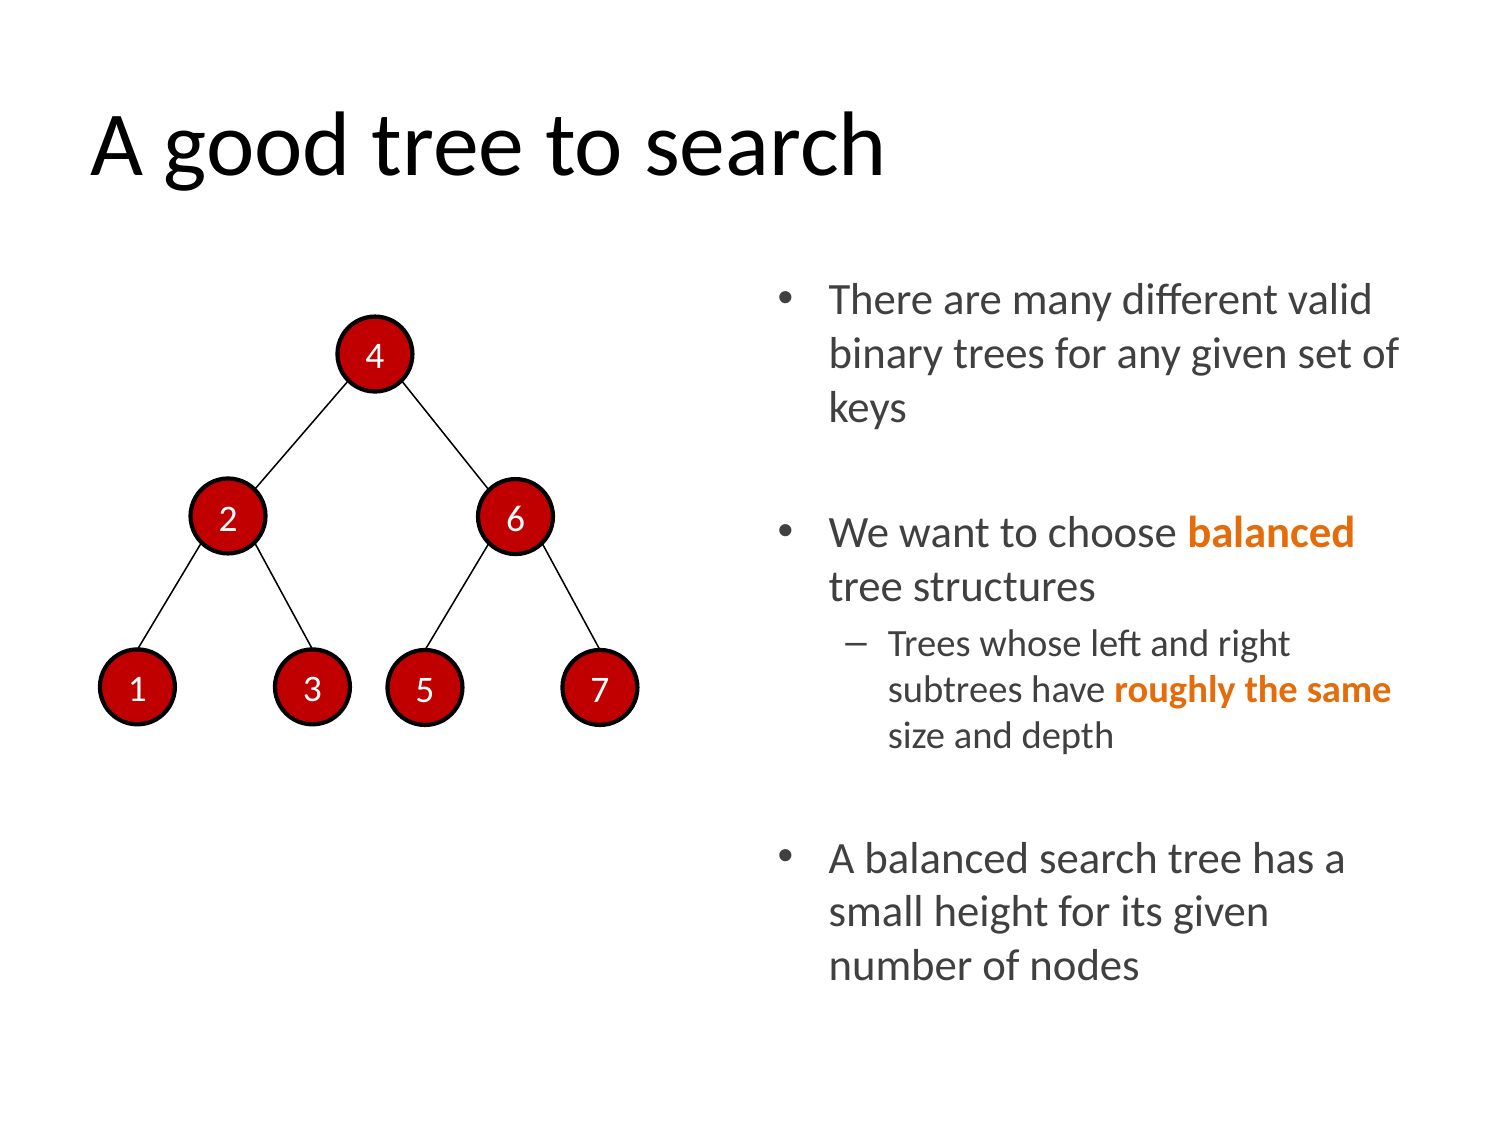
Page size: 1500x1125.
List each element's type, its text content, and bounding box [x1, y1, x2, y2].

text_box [254, 542, 313, 650]
text_box 3 [272, 647, 353, 727]
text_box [137, 542, 202, 650]
title A good tree to search [75, 45, 1425, 233]
text_box 5 [385, 648, 465, 728]
text_box 6 [475, 476, 556, 557]
text_box 4 [335, 314, 415, 394]
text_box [541, 542, 601, 651]
text_box 2 [188, 476, 268, 556]
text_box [401, 380, 490, 491]
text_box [254, 380, 349, 490]
text_box 7 [560, 648, 640, 728]
text_box 1 [97, 647, 178, 727]
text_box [424, 542, 490, 651]
